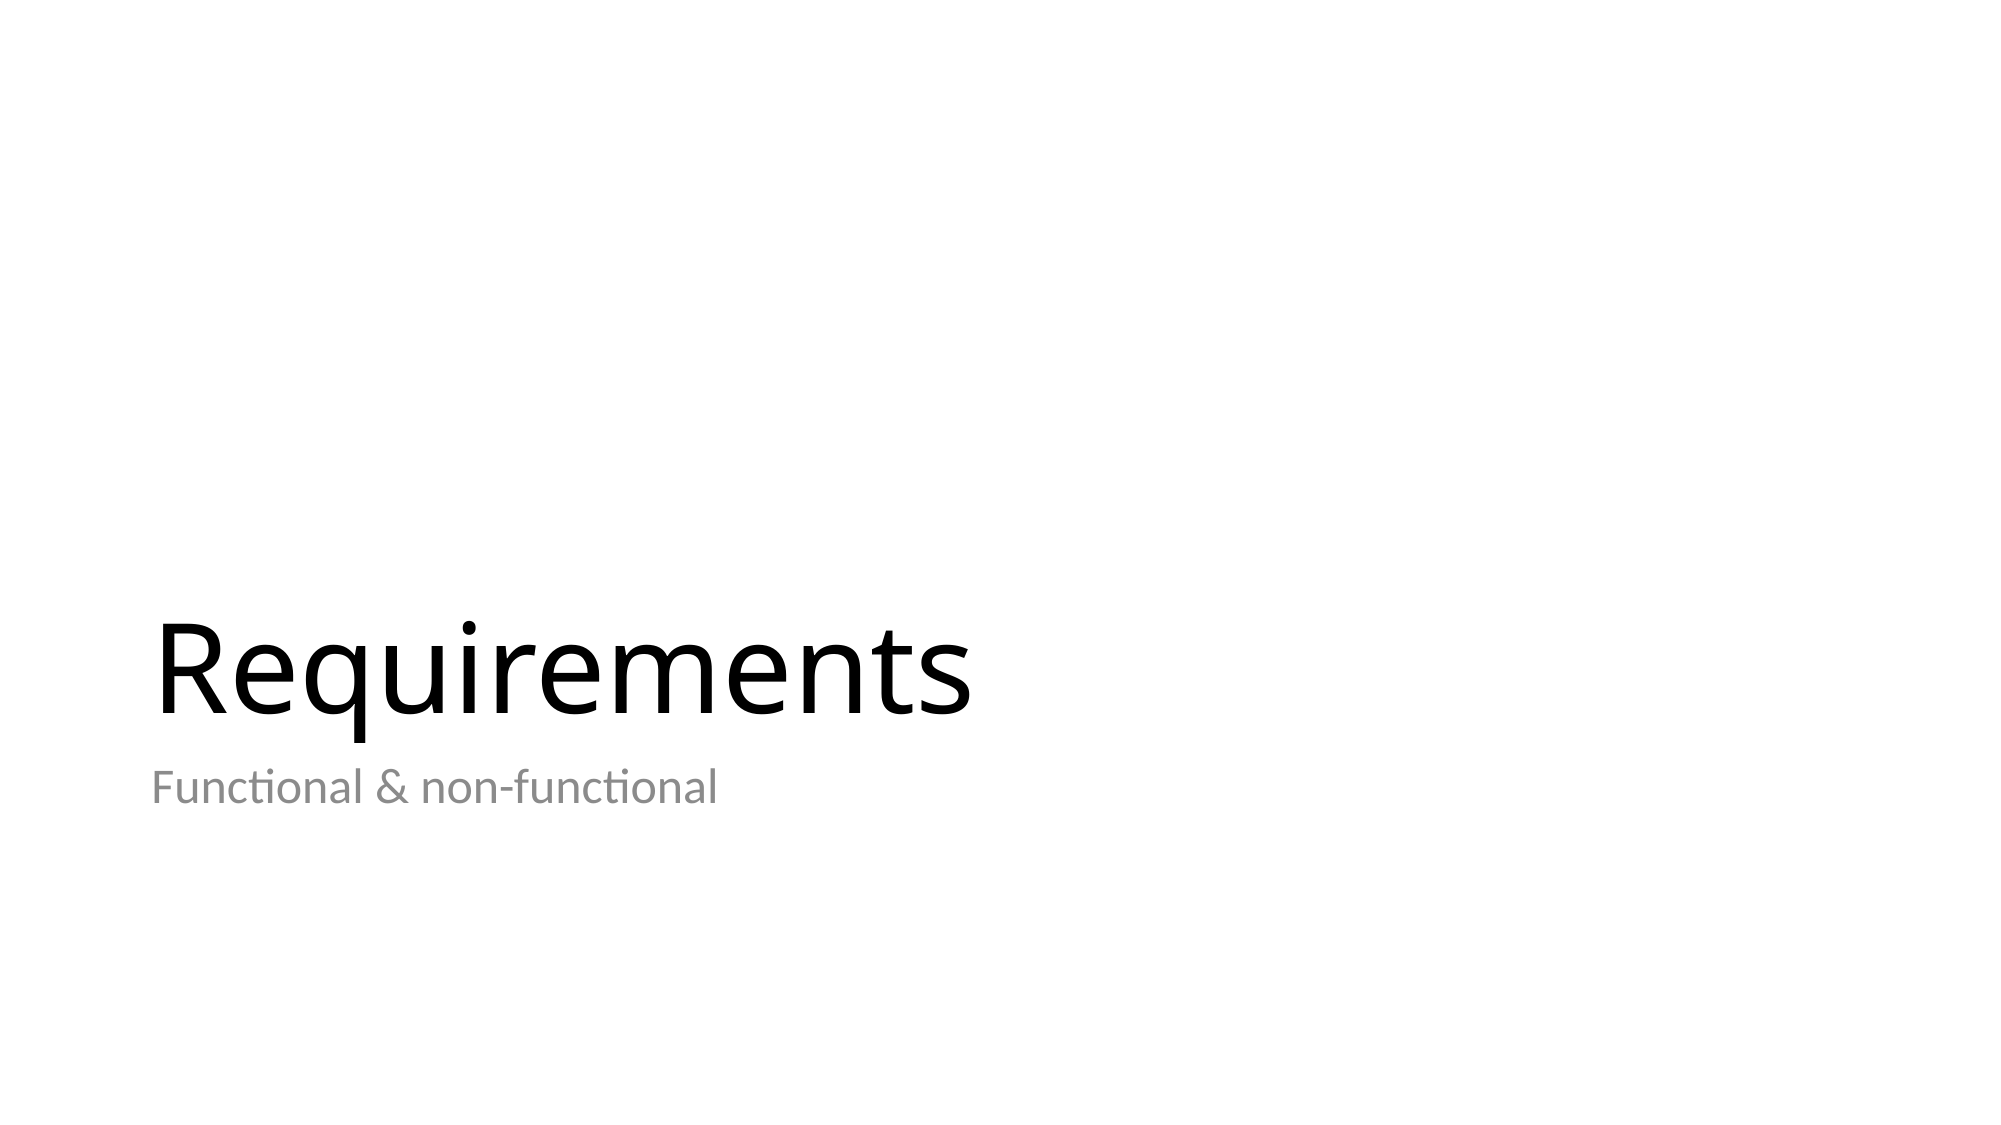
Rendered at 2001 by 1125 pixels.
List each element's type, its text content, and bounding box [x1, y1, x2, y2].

list Functional & non-functional [136, 752, 1862, 999]
title Requirements [136, 280, 1862, 749]
